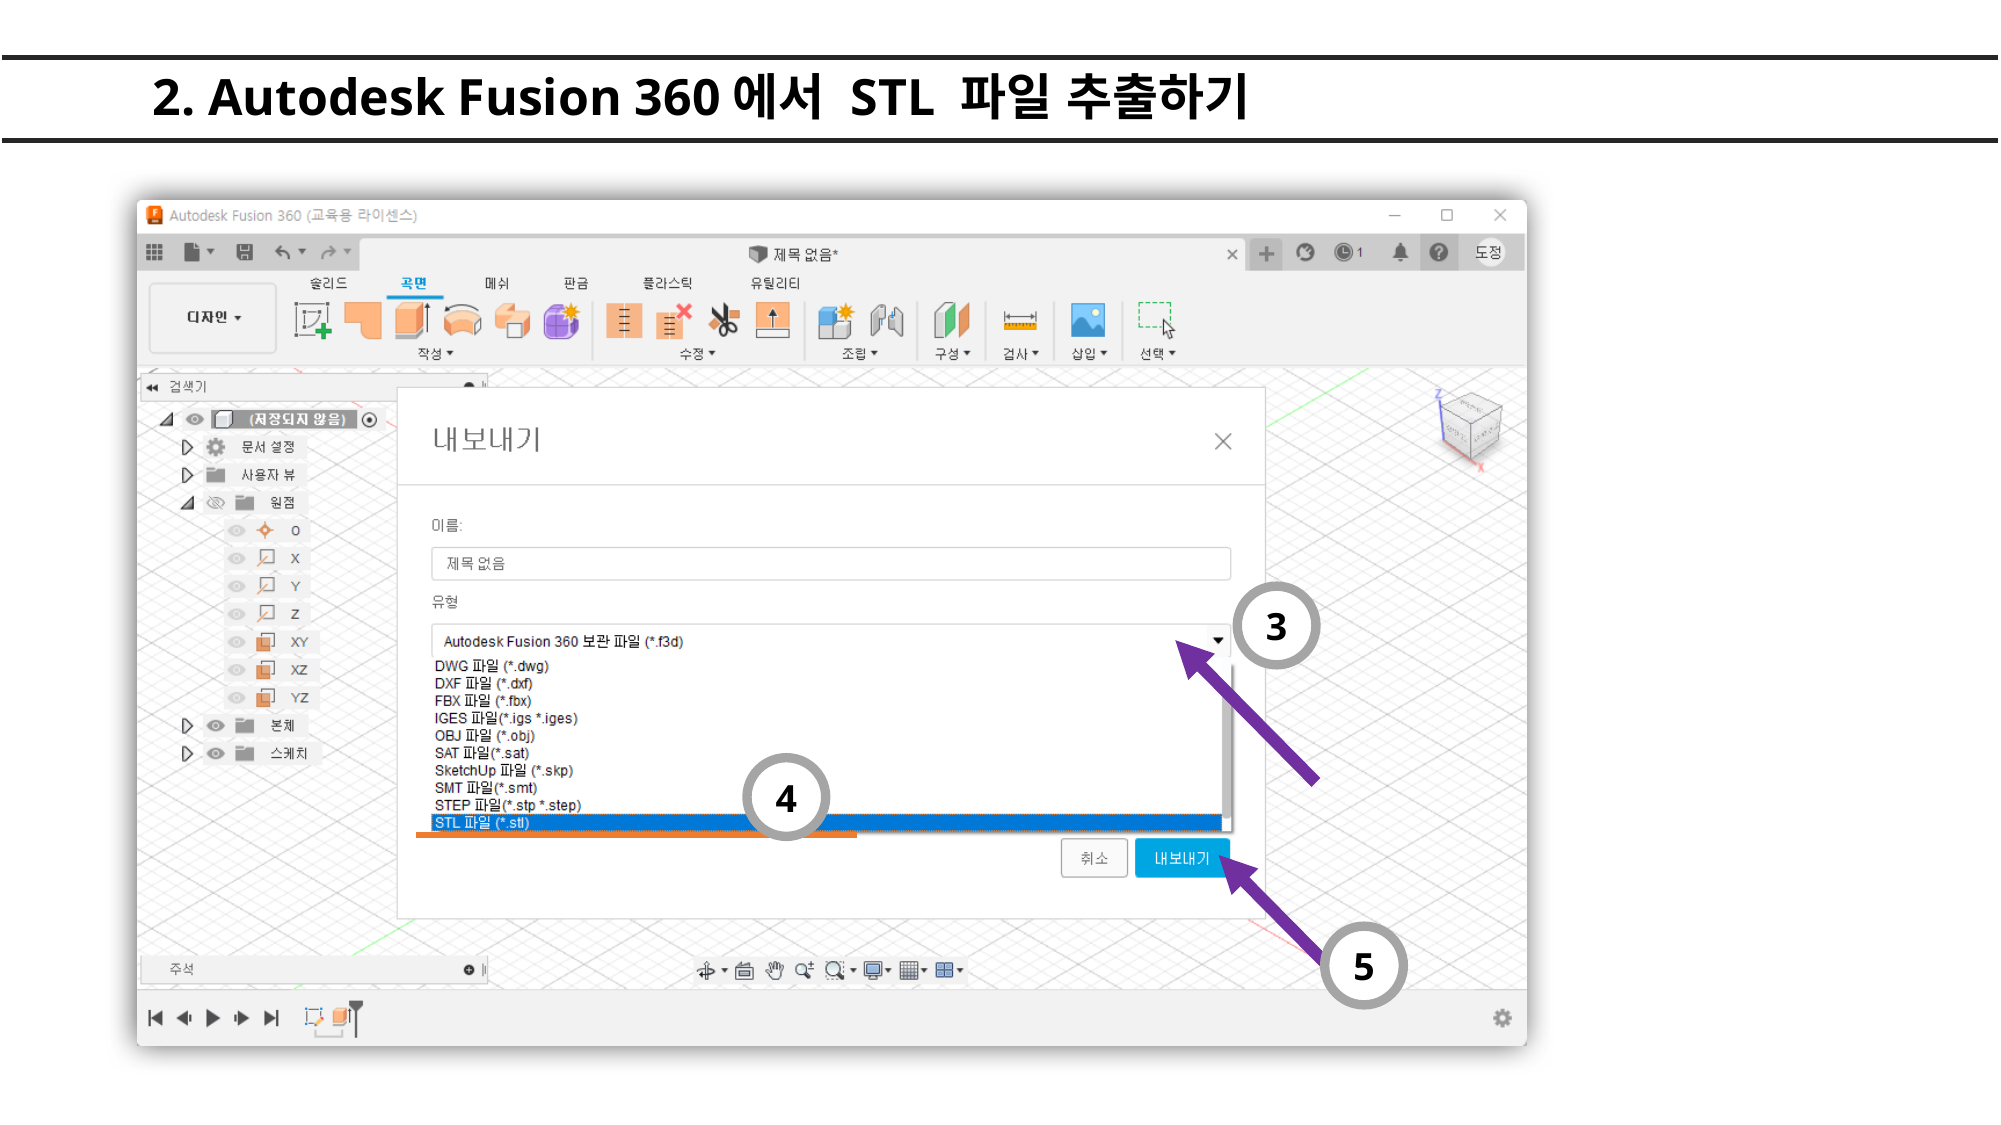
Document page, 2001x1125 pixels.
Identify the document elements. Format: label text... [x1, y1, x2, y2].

picture [137, 200, 1527, 1046]
title 2. Autodesk Fusion 360에서 STL 파일 추출하기 [137, 59, 1863, 140]
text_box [1218, 855, 1360, 998]
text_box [1175, 640, 1316, 783]
